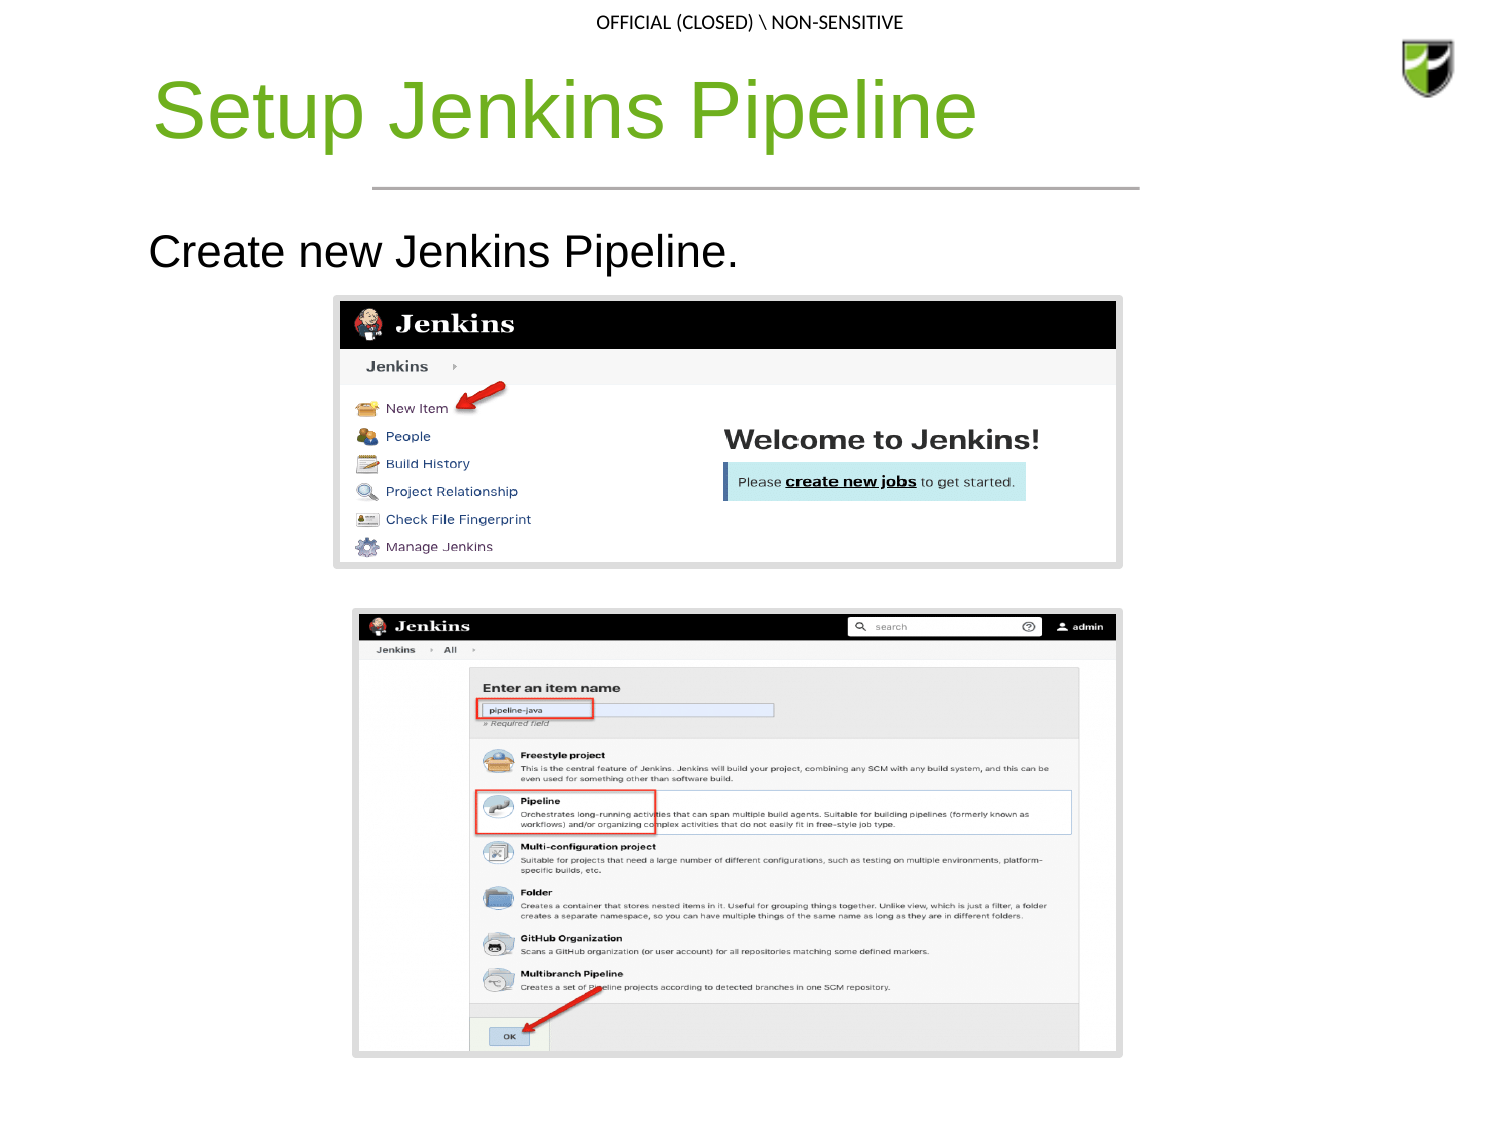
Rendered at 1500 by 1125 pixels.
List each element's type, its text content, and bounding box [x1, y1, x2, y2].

list Create new Jenkins Pipeline. [120, 220, 1023, 1024]
picture [358, 613, 1117, 1052]
title Setup Jenkins Pipeline [137, 59, 1363, 164]
picture [1388, 27, 1472, 113]
picture [339, 301, 1117, 563]
